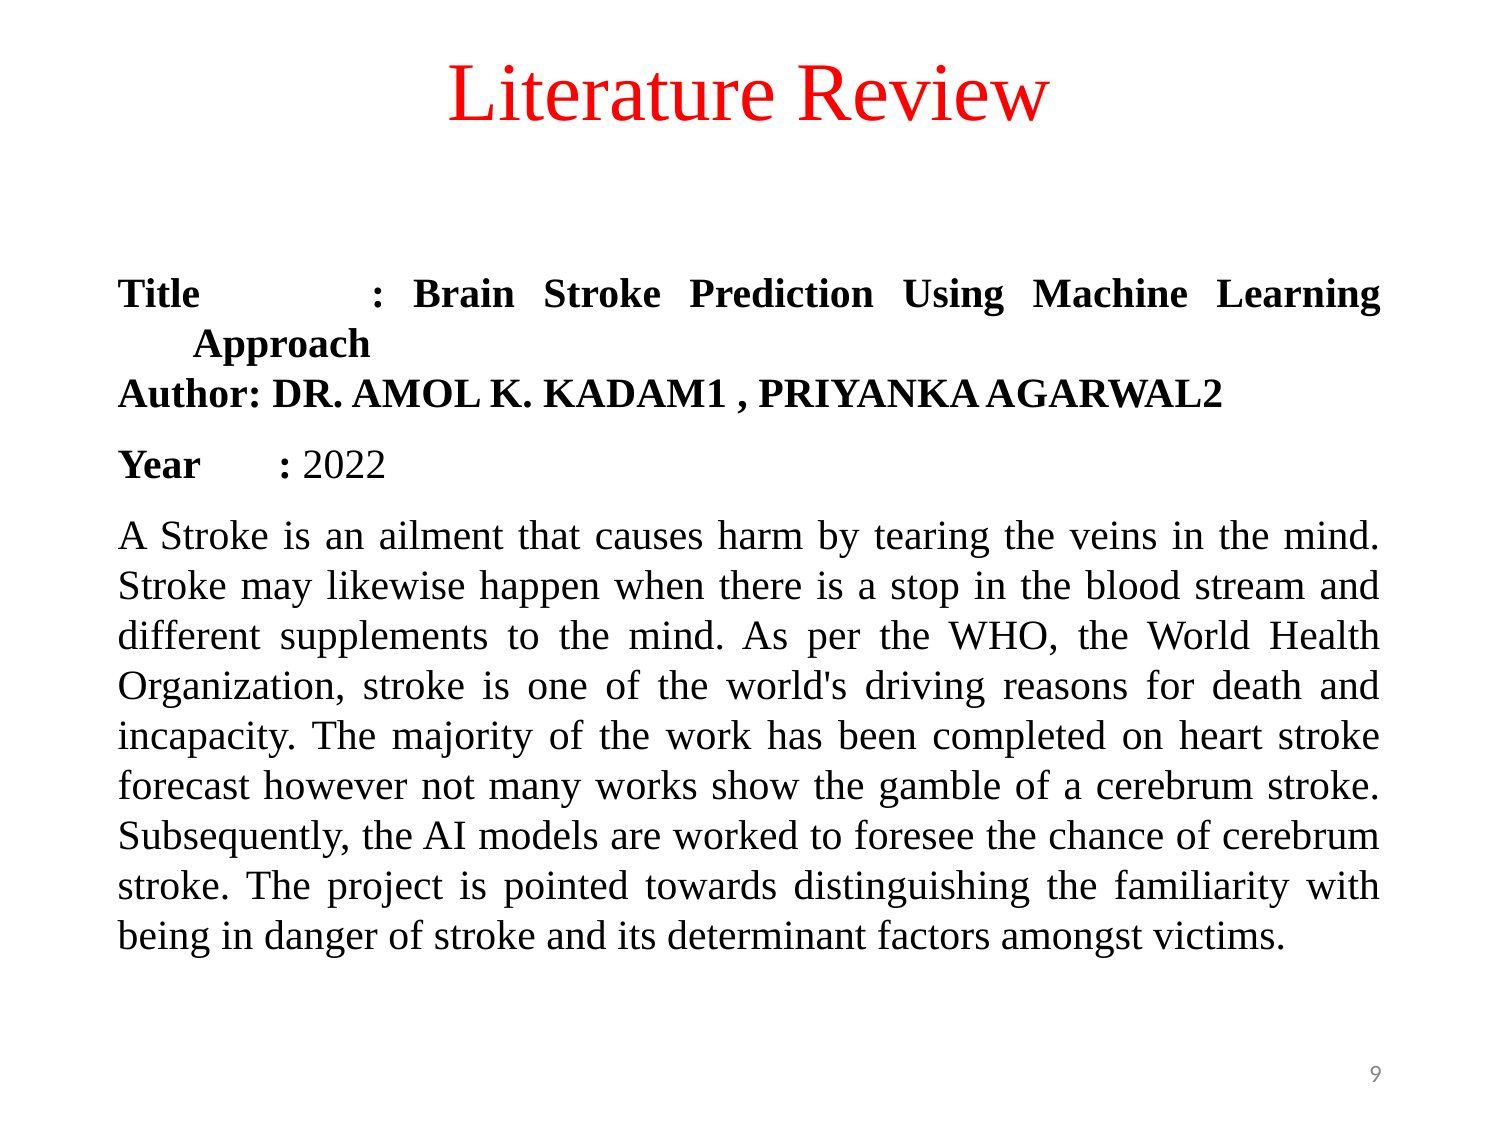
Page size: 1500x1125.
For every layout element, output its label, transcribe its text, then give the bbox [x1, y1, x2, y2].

title Literature Review [103, 27, 1397, 158]
slide_number ‹#› [1059, 1042, 1397, 1103]
text_box Title : Brain Stroke Prediction Using Machine Learning Approach Author: DR. AMOL K. KADAM1 , PRIYANKA AGARWAL2 Year : 2022 A Stroke is an ailment that causes harm by tearing the veins in the mind. Stroke may likewise happen when there is a stop in the blood stream and different supplements to the mind. As per the WHO, the World Health Organization, stroke is one of the world's driving reasons for death and incapacity. The majority of the work has been completed on heart stroke forecast however not many works show the gamble of a cerebrum stroke. Subsequently, the AI models are worked to foresee the chance of cerebrum stroke. The project is pointed towards distinguishing the familiarity with being in danger of stroke and its determinant factors amongst victims. [102, 158, 1397, 1065]
